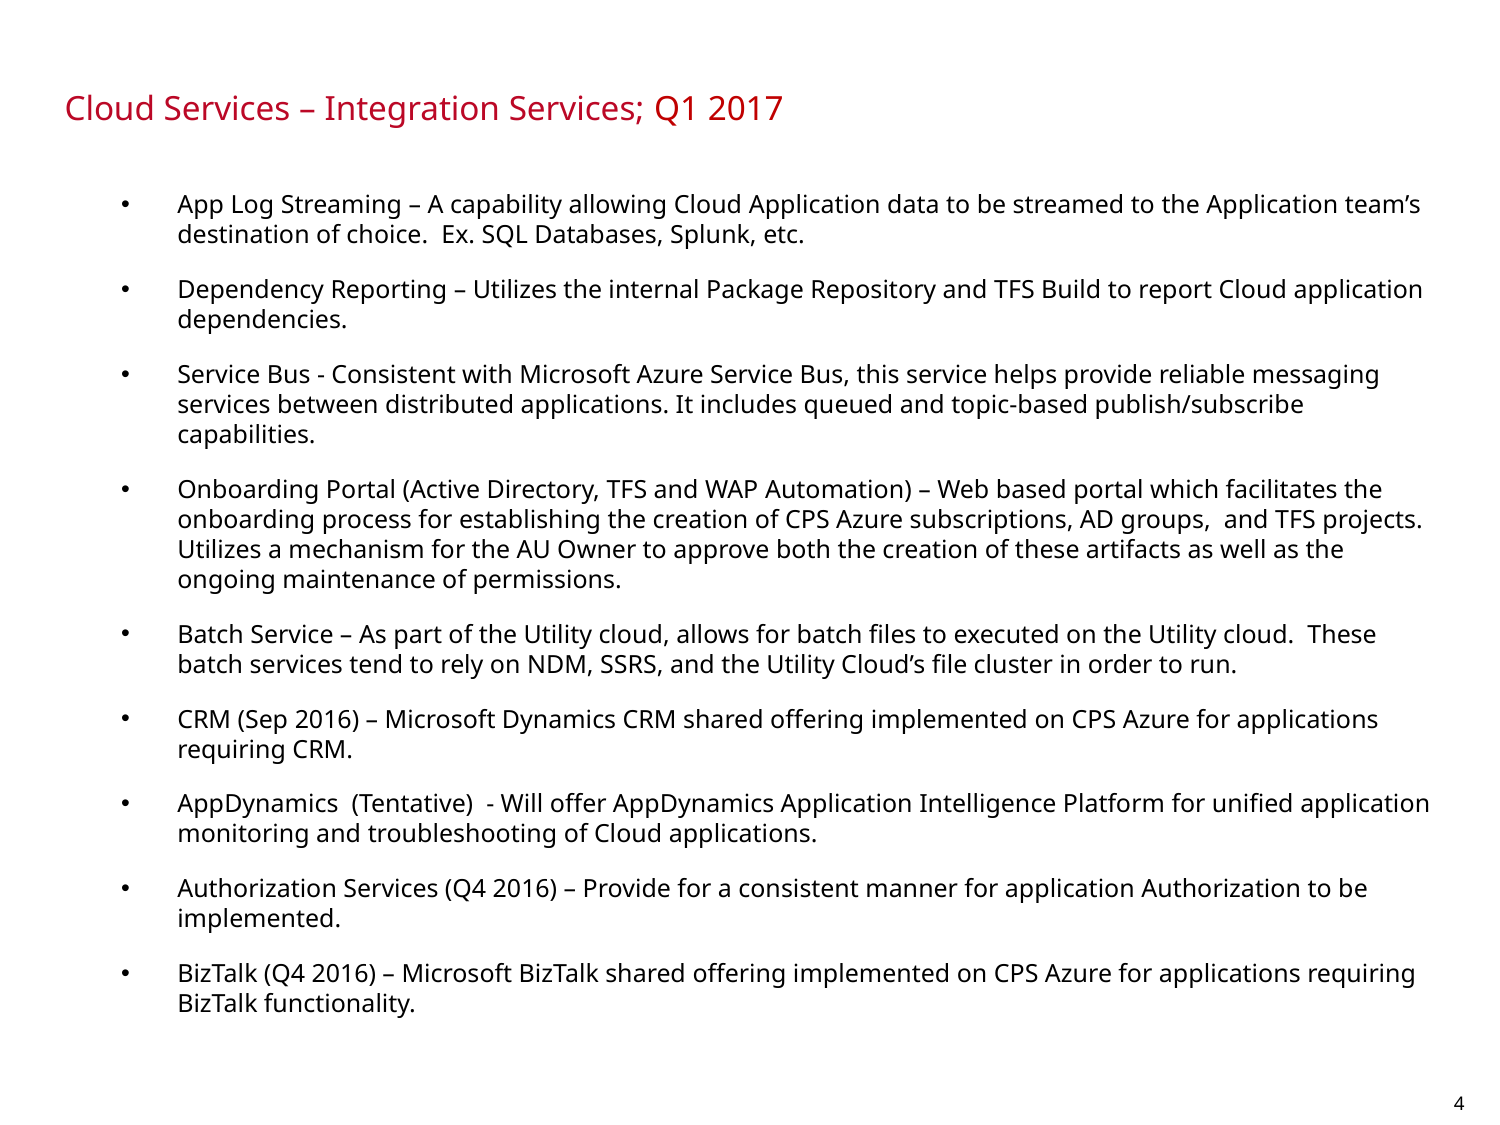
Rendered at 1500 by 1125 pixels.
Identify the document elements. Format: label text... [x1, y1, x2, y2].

list App Log Streaming – A capability allowing Cloud Application data to be streamed to the Application team’s destination of choice. Ex. SQL Databases, Splunk, etc. Dependency Reporting – Utilizes the internal Package Repository and TFS Build to report Cloud application dependencies. Service Bus - Consistent with Microsoft Azure Service Bus, this service helps provide reliable messaging services between distributed applications. It includes queued and topic-based publish/subscribe capabilities. Onboarding Portal (Active Directory, TFS and WAP Automation) – Web based portal which facilitates the onboarding process for establishing the creation of CPS Azure subscriptions, AD groups, and TFS projects. Utilizes a mechanism for the AU Owner to approve both the creation of these artifacts as well as the ongoing maintenance of permissions. Batch Service – As part of the Utility cloud, allows for batch files to executed on the Utility cloud. These batch services tend to rely on NDM, SSRS, and the Utility Cloud’s file cluster in order to run. CRM (Sep 2016) – Microsoft Dynamics CRM shared offering implemented on CPS Azure for applications requiring CRM. AppDynamics (Tentative) - Will offer AppDynamics Application Intelligence Platform for unified application monitoring and troubleshooting of Cloud applications. Authorization Services (Q4 2016) – Provide for a consistent manner for application Authorization to be implemented. BizTalk (Q4 2016) – Microsoft BizTalk shared offering implemented on CPS Azure for applications requiring BizTalk functionality. [64, 188, 1435, 1032]
list Cloud Services – Integration Services; Q1 2017 [64, 41, 1434, 128]
